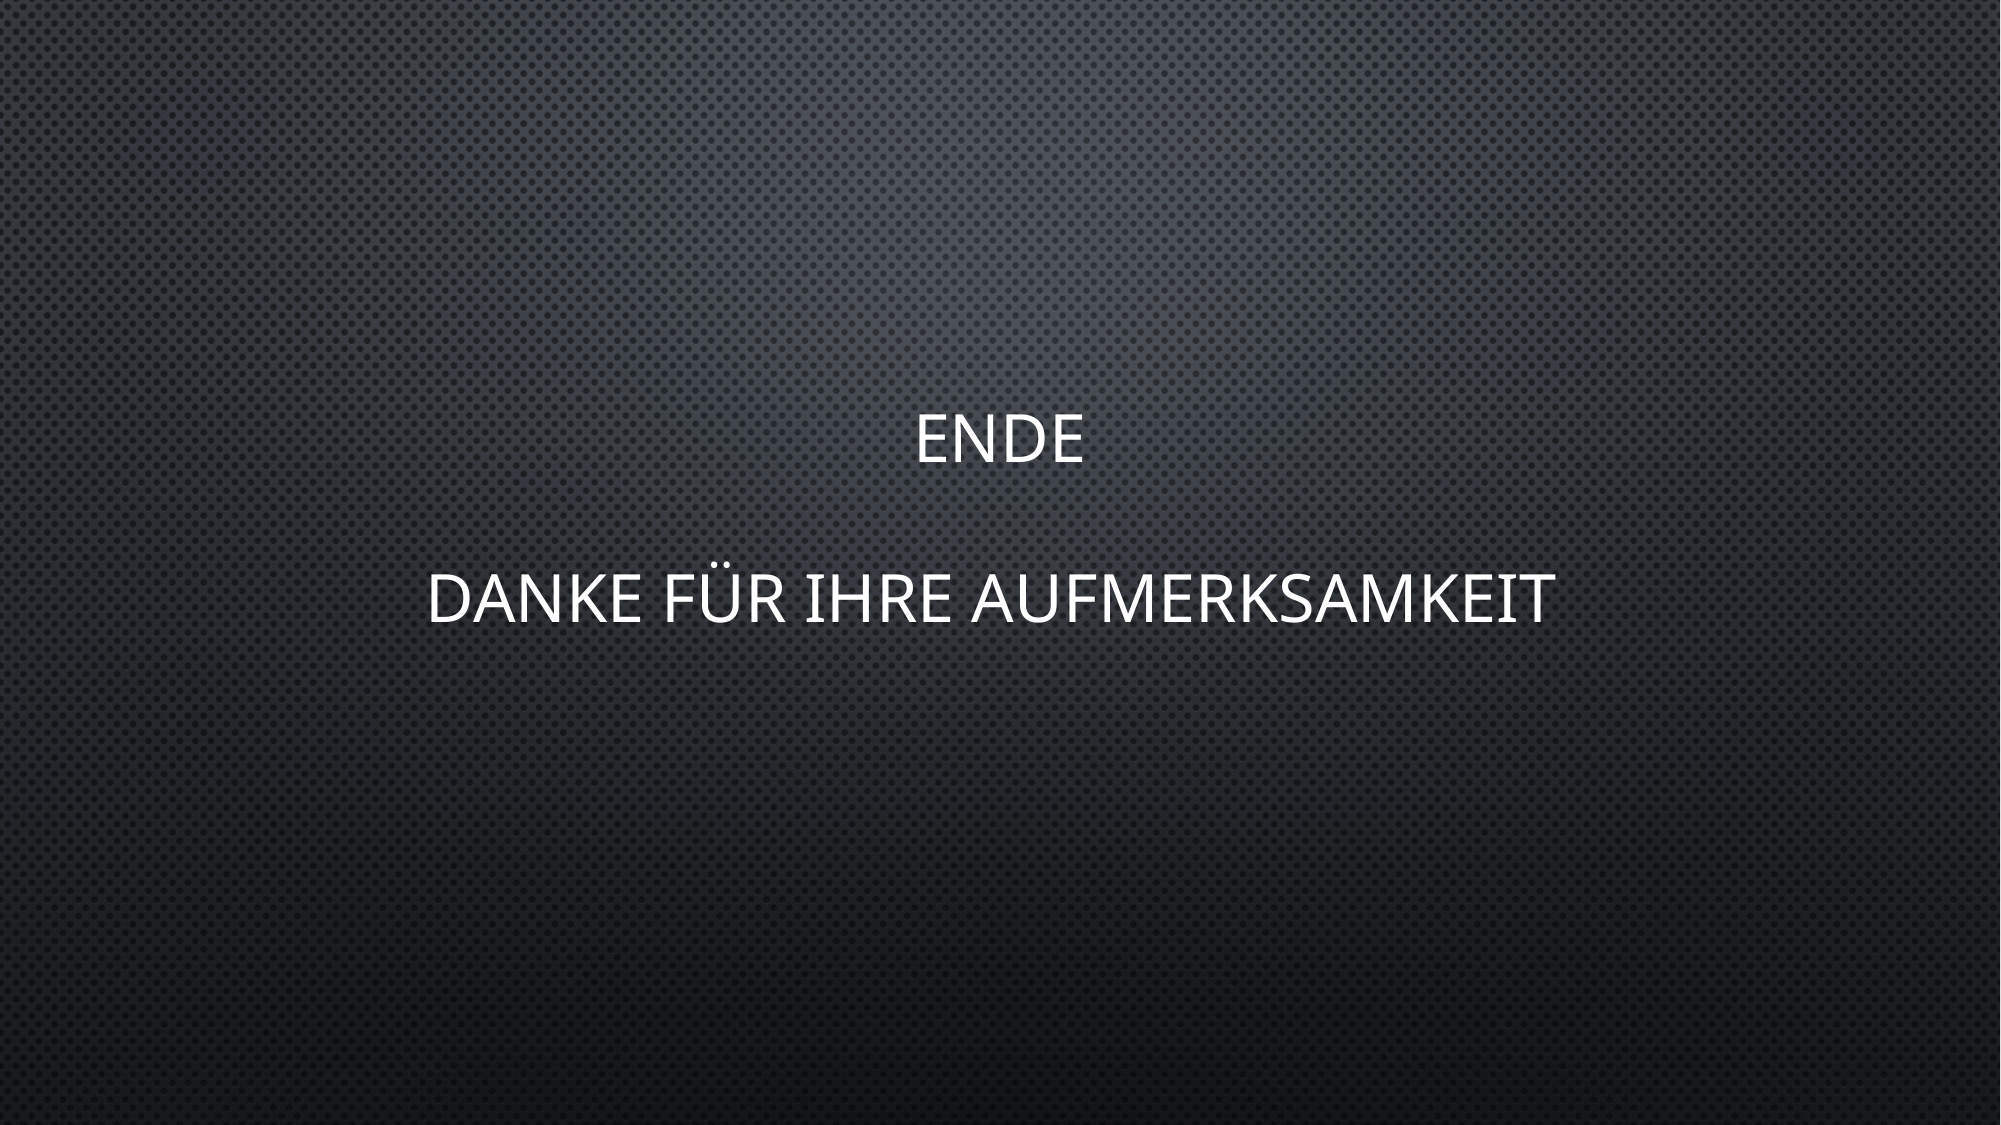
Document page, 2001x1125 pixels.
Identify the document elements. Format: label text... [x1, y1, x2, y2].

title Ende Danke für Ihre Aufmerksamkeit [187, 359, 1813, 672]
